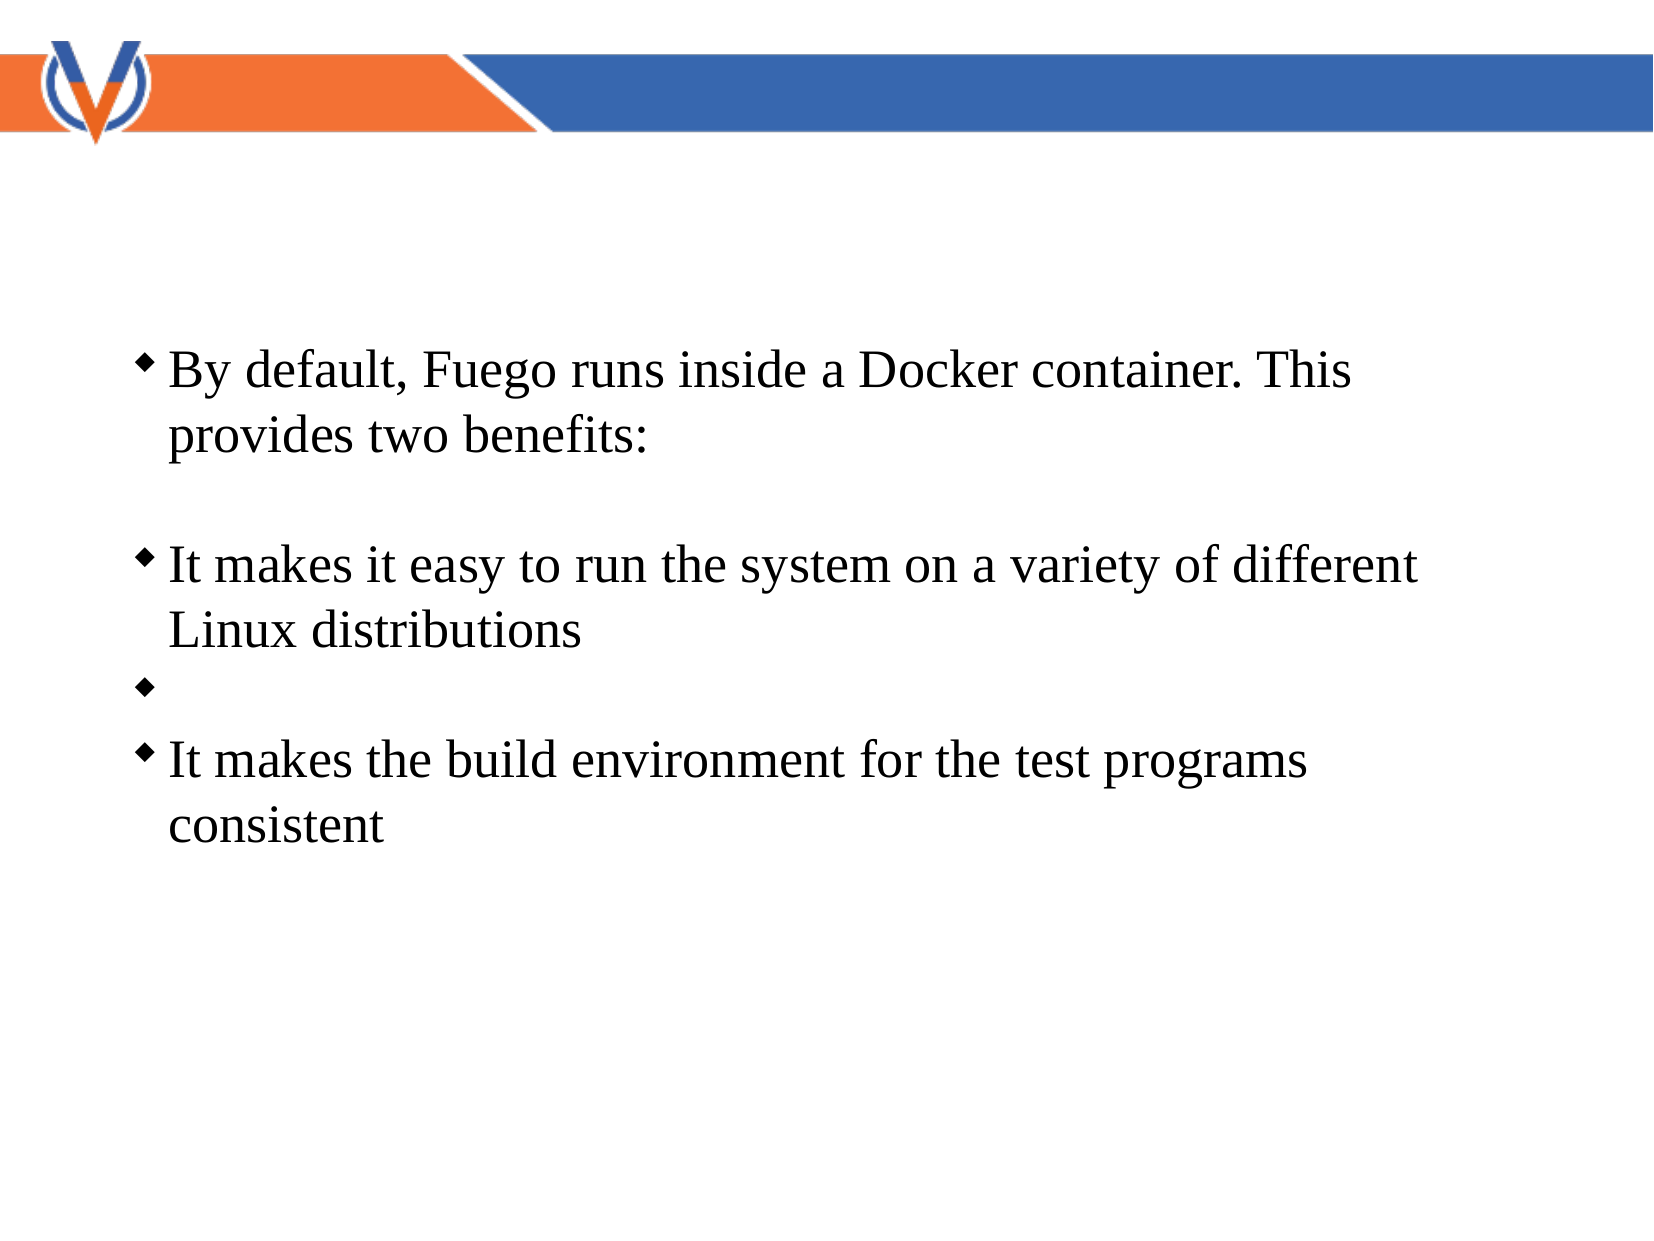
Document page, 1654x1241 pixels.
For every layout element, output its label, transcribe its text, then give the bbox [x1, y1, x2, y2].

picture [0, 41, 1653, 146]
text_box [82, 183, 1571, 903]
text_box By default, Fuego runs inside a Docker container. This provides two benefits: It makes it easy to run the system on a variety of different Linux distributions It makes the build environment for the test programs consistent [118, 236, 1473, 851]
